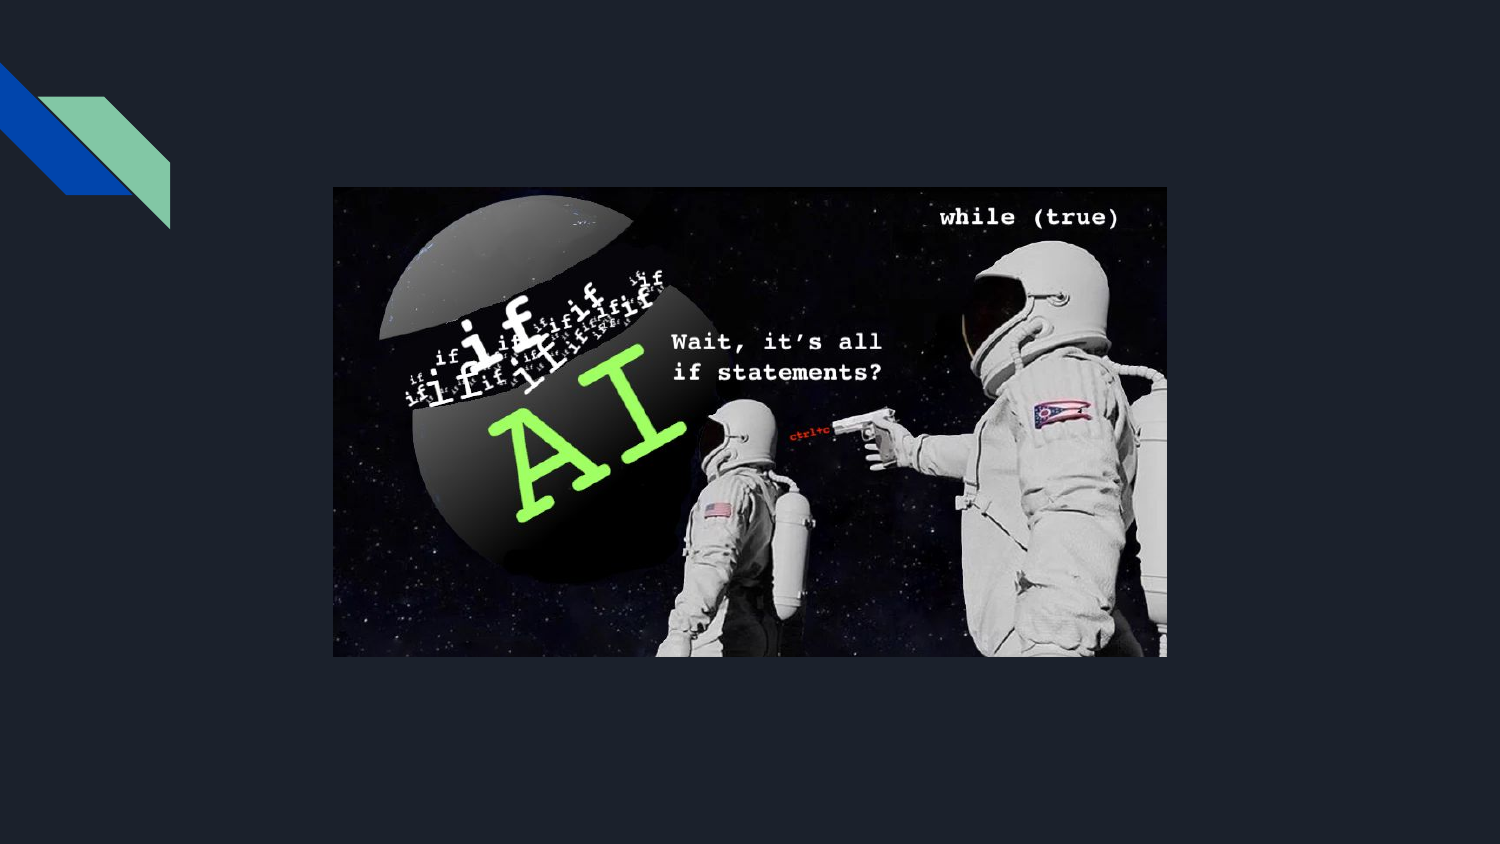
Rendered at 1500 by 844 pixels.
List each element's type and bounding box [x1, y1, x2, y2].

picture [332, 187, 1168, 657]
